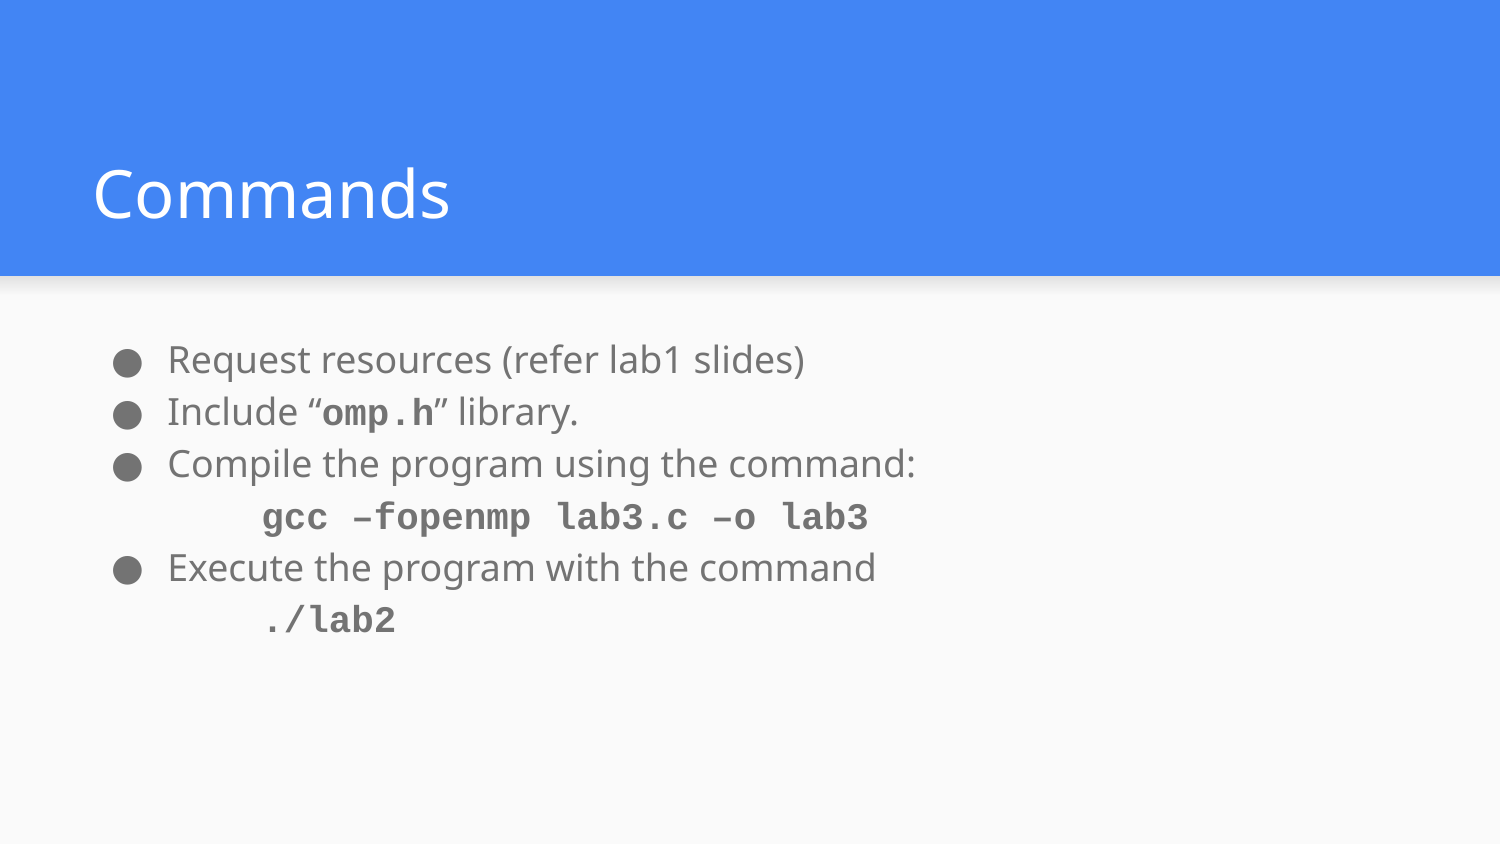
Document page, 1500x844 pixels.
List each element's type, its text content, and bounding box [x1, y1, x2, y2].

title Commands [77, 121, 1427, 248]
list Request resources (refer lab1 slides) Include “omp.h” library. Compile the program using the command: gcc –fopenmp lab3.c –o lab3 Execute the program with the command ./lab2 [77, 314, 1427, 760]
